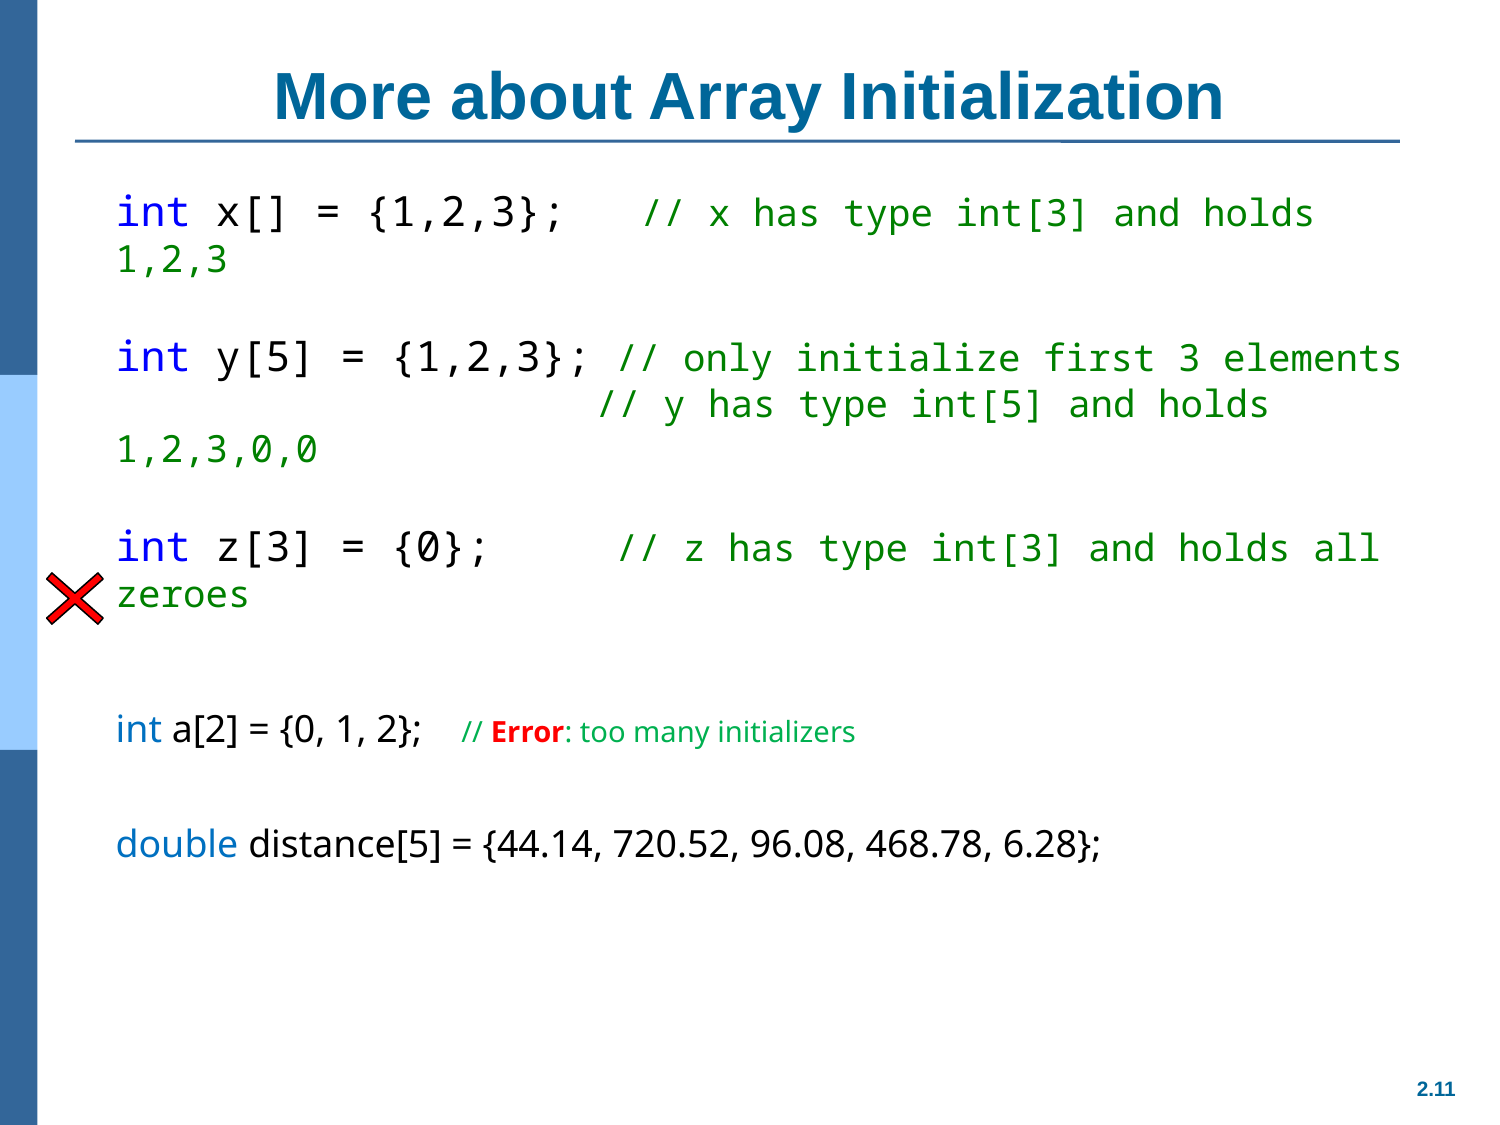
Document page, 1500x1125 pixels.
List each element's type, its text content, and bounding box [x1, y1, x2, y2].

text_box [46, 572, 104, 625]
text_box int x[] = {1,2,3}; // x has type int[3] and holds 1,2,3 int y[5] = {1,2,3}; // only initialize first 3 elements // y has type int[5] and holds 1,2,3,0,0 int z[3] = {0}; // z has type int[3] and holds all zeroes int a[2] = {0, 1, 2}; // Error: too many initializers double distance[5] = {44.14, 720.52, 96.08, 468.78, 6.28}; [100, 177, 1463, 943]
title More about Array Initialization [75, 45, 1425, 141]
